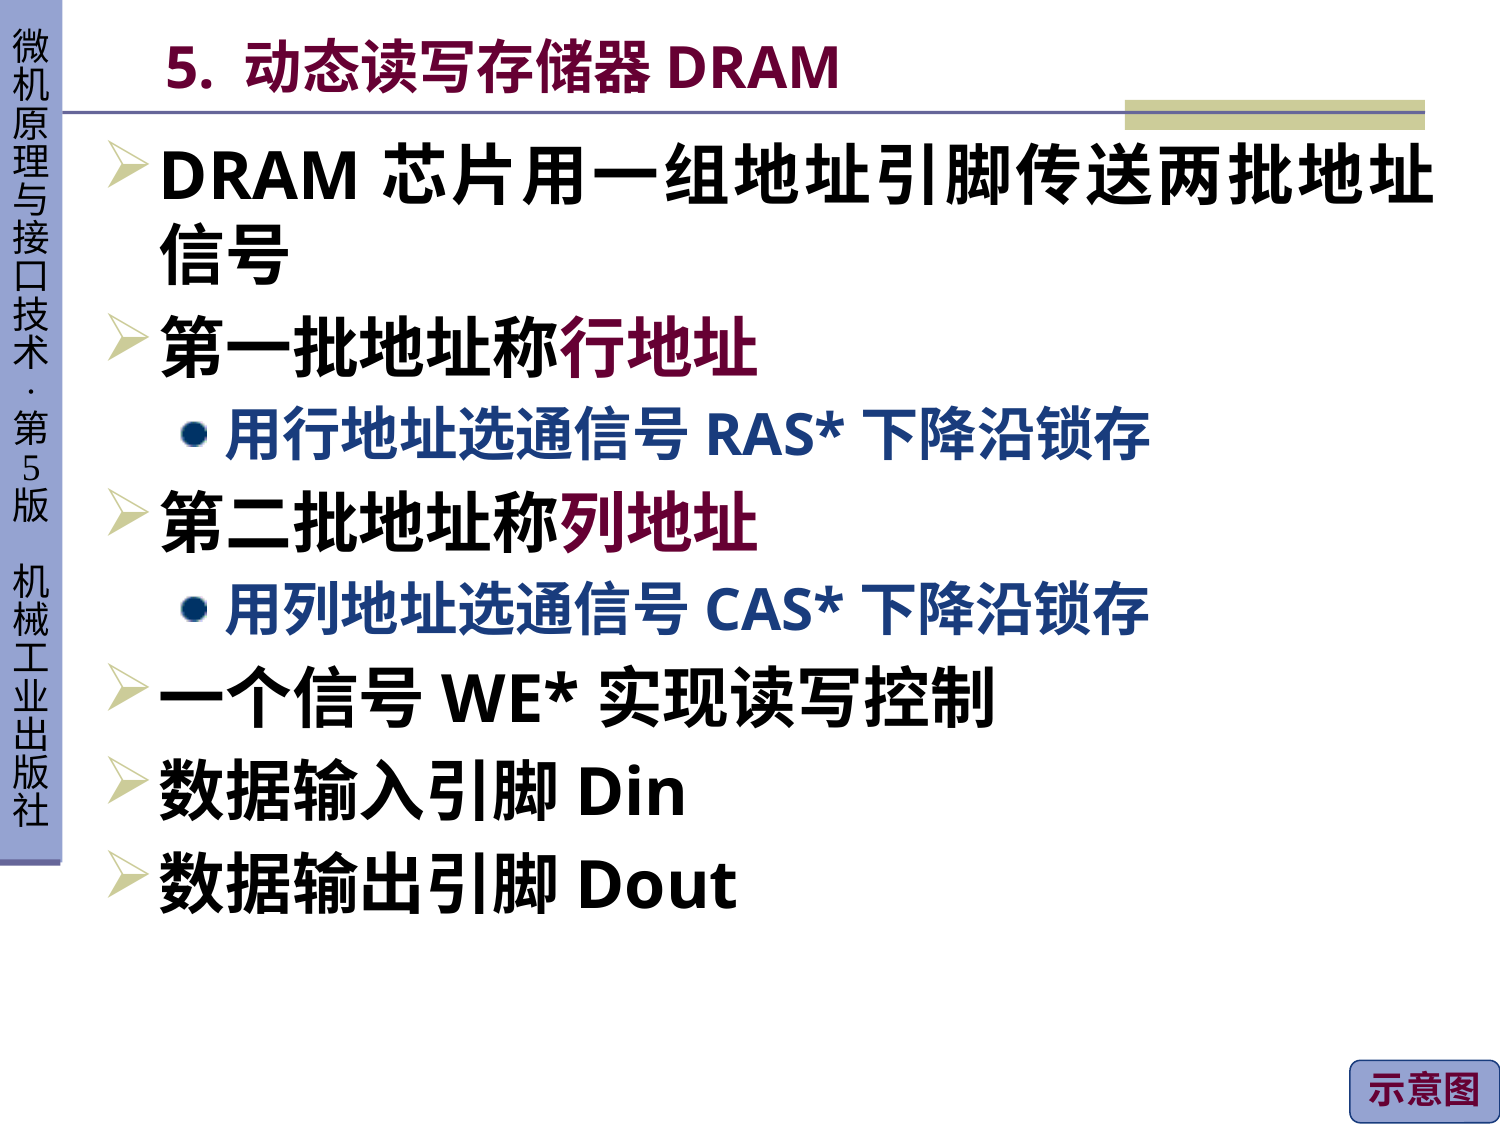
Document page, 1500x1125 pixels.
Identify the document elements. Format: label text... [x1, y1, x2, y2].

title 5. 动态读写存储器DRAM [149, 24, 1426, 105]
picture [177, 593, 207, 622]
text_box 示意图 [1349, 1060, 1500, 1123]
picture [177, 418, 207, 447]
list DRAM芯片用一组地址引脚传送两批地址信号 第一批地址称行地址 用行地址选通信号RAS*下降沿锁存 第二批地址称列地址 用列地址选通信号CAS*下降沿锁存 一个信号WE*实现读写控制 数据输入引脚Din 数据输出引脚Dout [87, 124, 1451, 1051]
